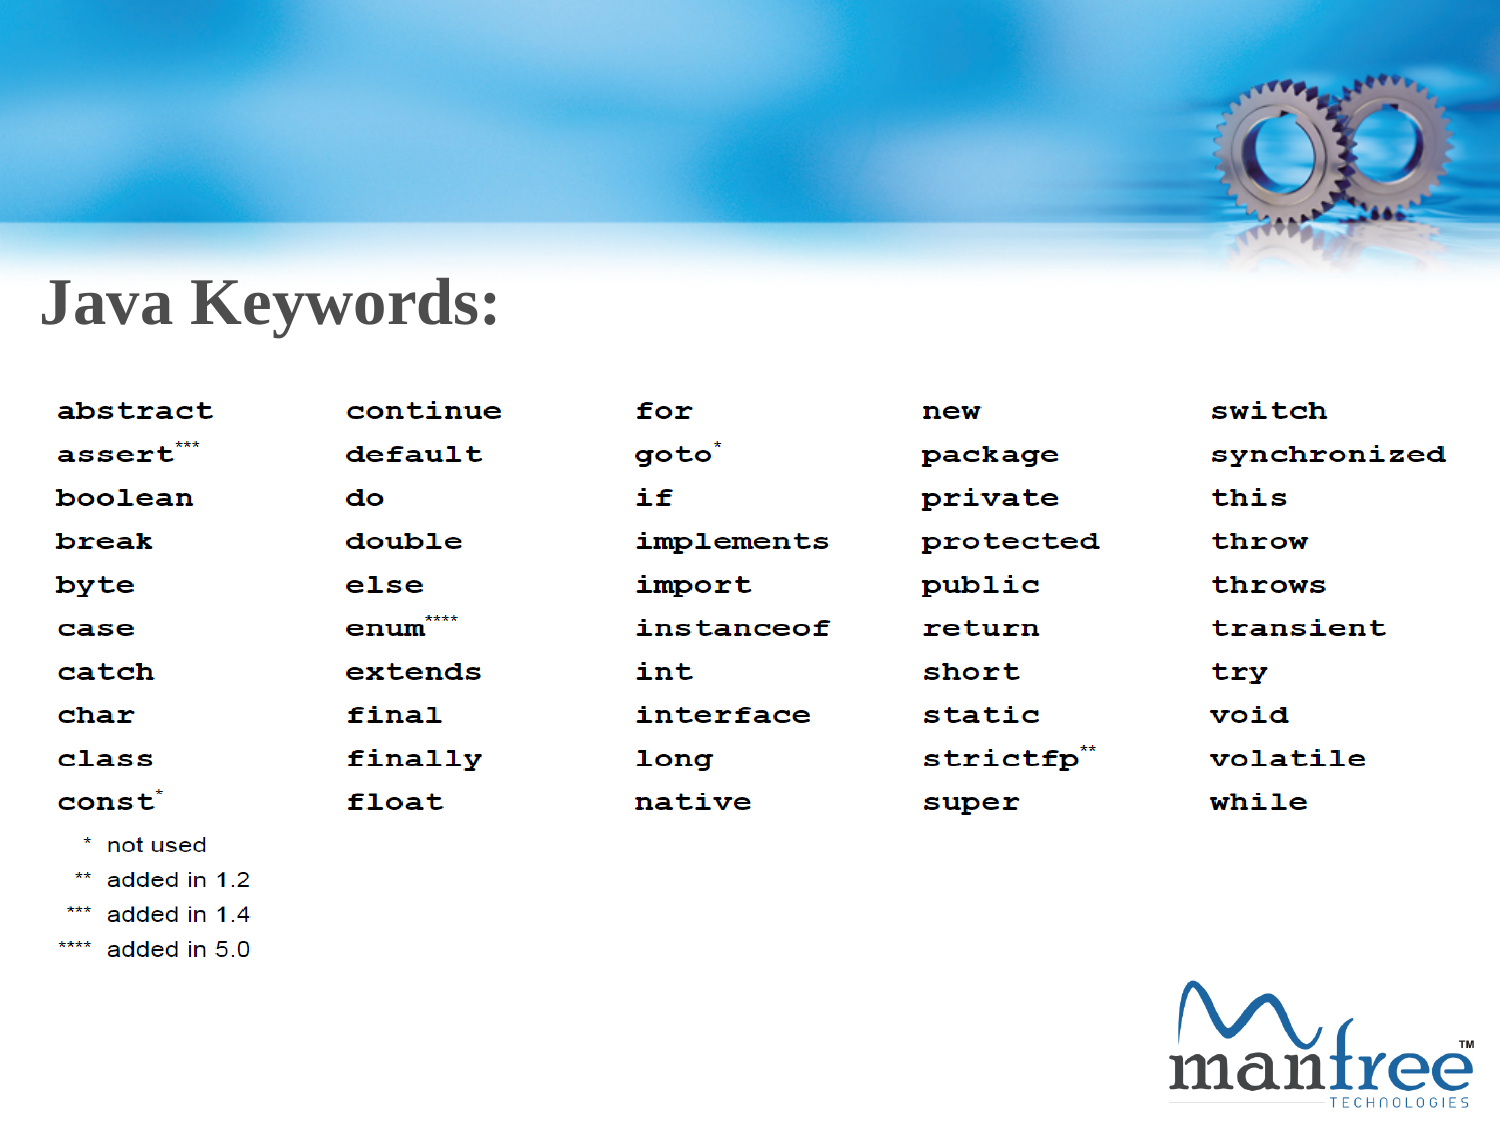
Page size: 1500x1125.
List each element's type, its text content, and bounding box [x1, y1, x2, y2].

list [1162, 974, 1479, 1114]
list Java Keywords: [24, 249, 1376, 363]
picture [0, 0, 1500, 1125]
